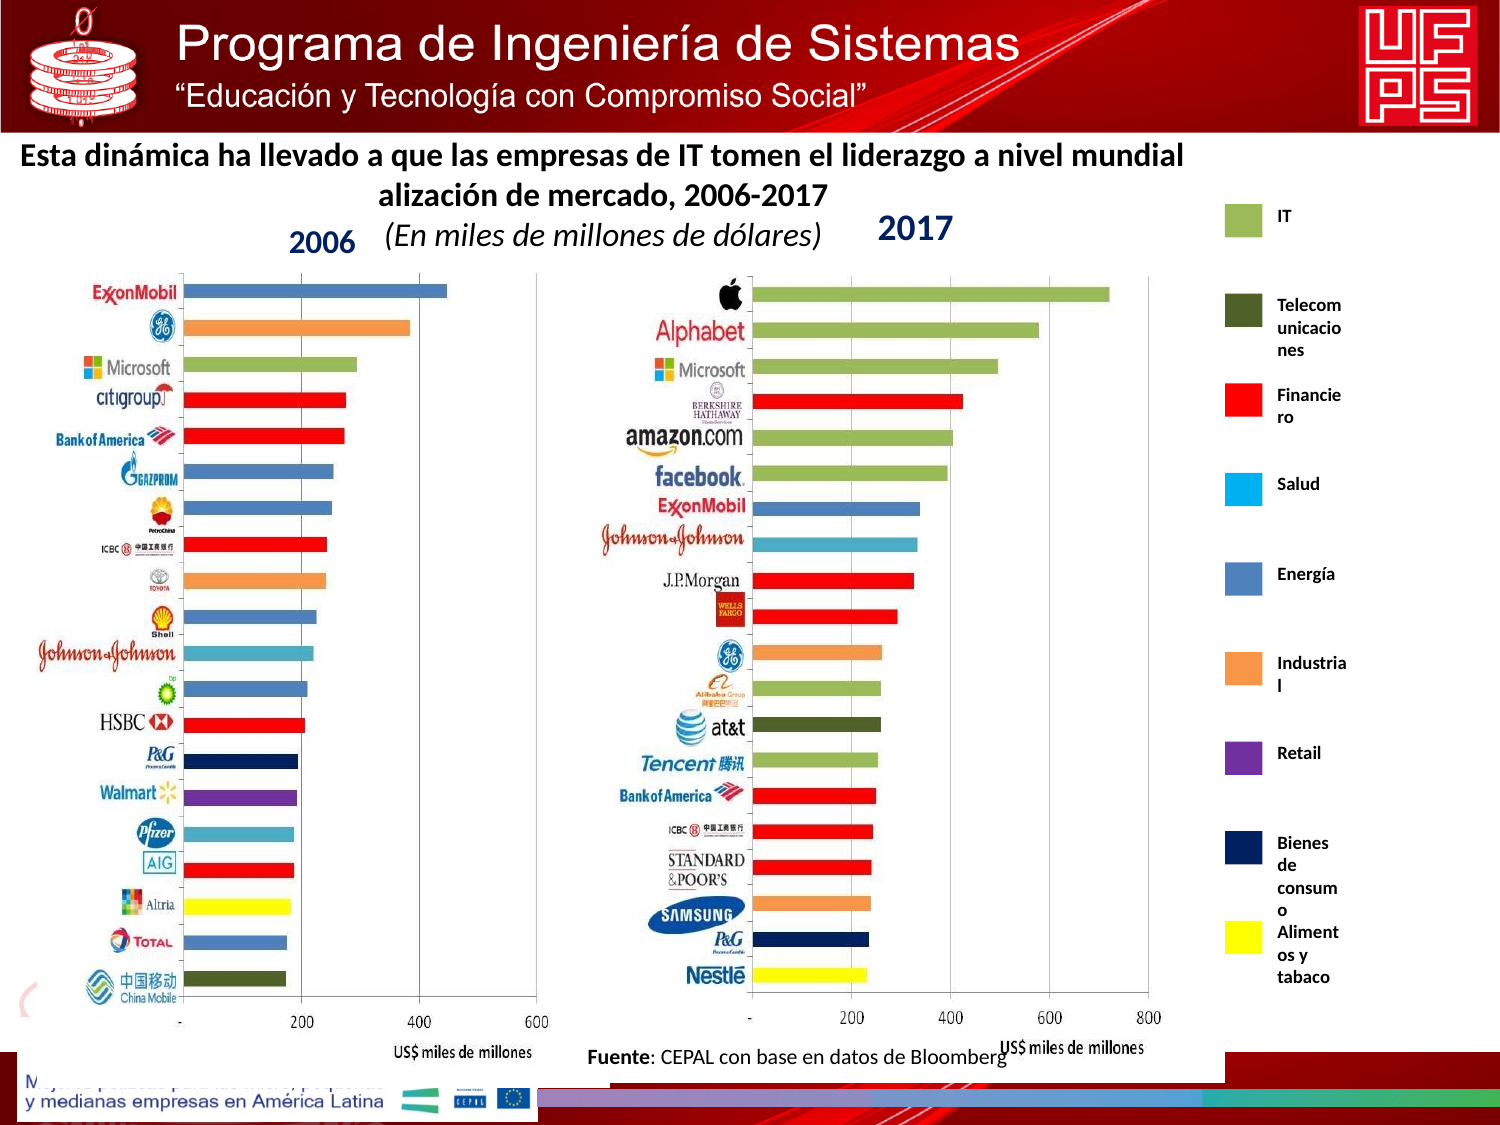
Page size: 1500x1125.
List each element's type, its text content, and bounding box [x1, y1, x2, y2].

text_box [1229, 464, 1363, 515]
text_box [1229, 553, 1363, 605]
text_box [29, 0, 1452, 41]
text_box Esta dinámica ha llevado a que las empresas de IT tomen el liderazgo a nivel mundial alización de mercado, 2006-2017 (En miles de millones de dólares) [0, 126, 1220, 261]
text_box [1229, 822, 1363, 874]
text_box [1229, 374, 1363, 426]
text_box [1224, 195, 1363, 247]
picture [0, 824, 1500, 1125]
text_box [1229, 285, 1363, 336]
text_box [1229, 643, 1363, 694]
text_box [1229, 733, 1363, 784]
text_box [37, 189, 610, 1088]
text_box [599, 192, 1226, 1083]
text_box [1229, 912, 1363, 963]
picture [0, 0, 1500, 133]
